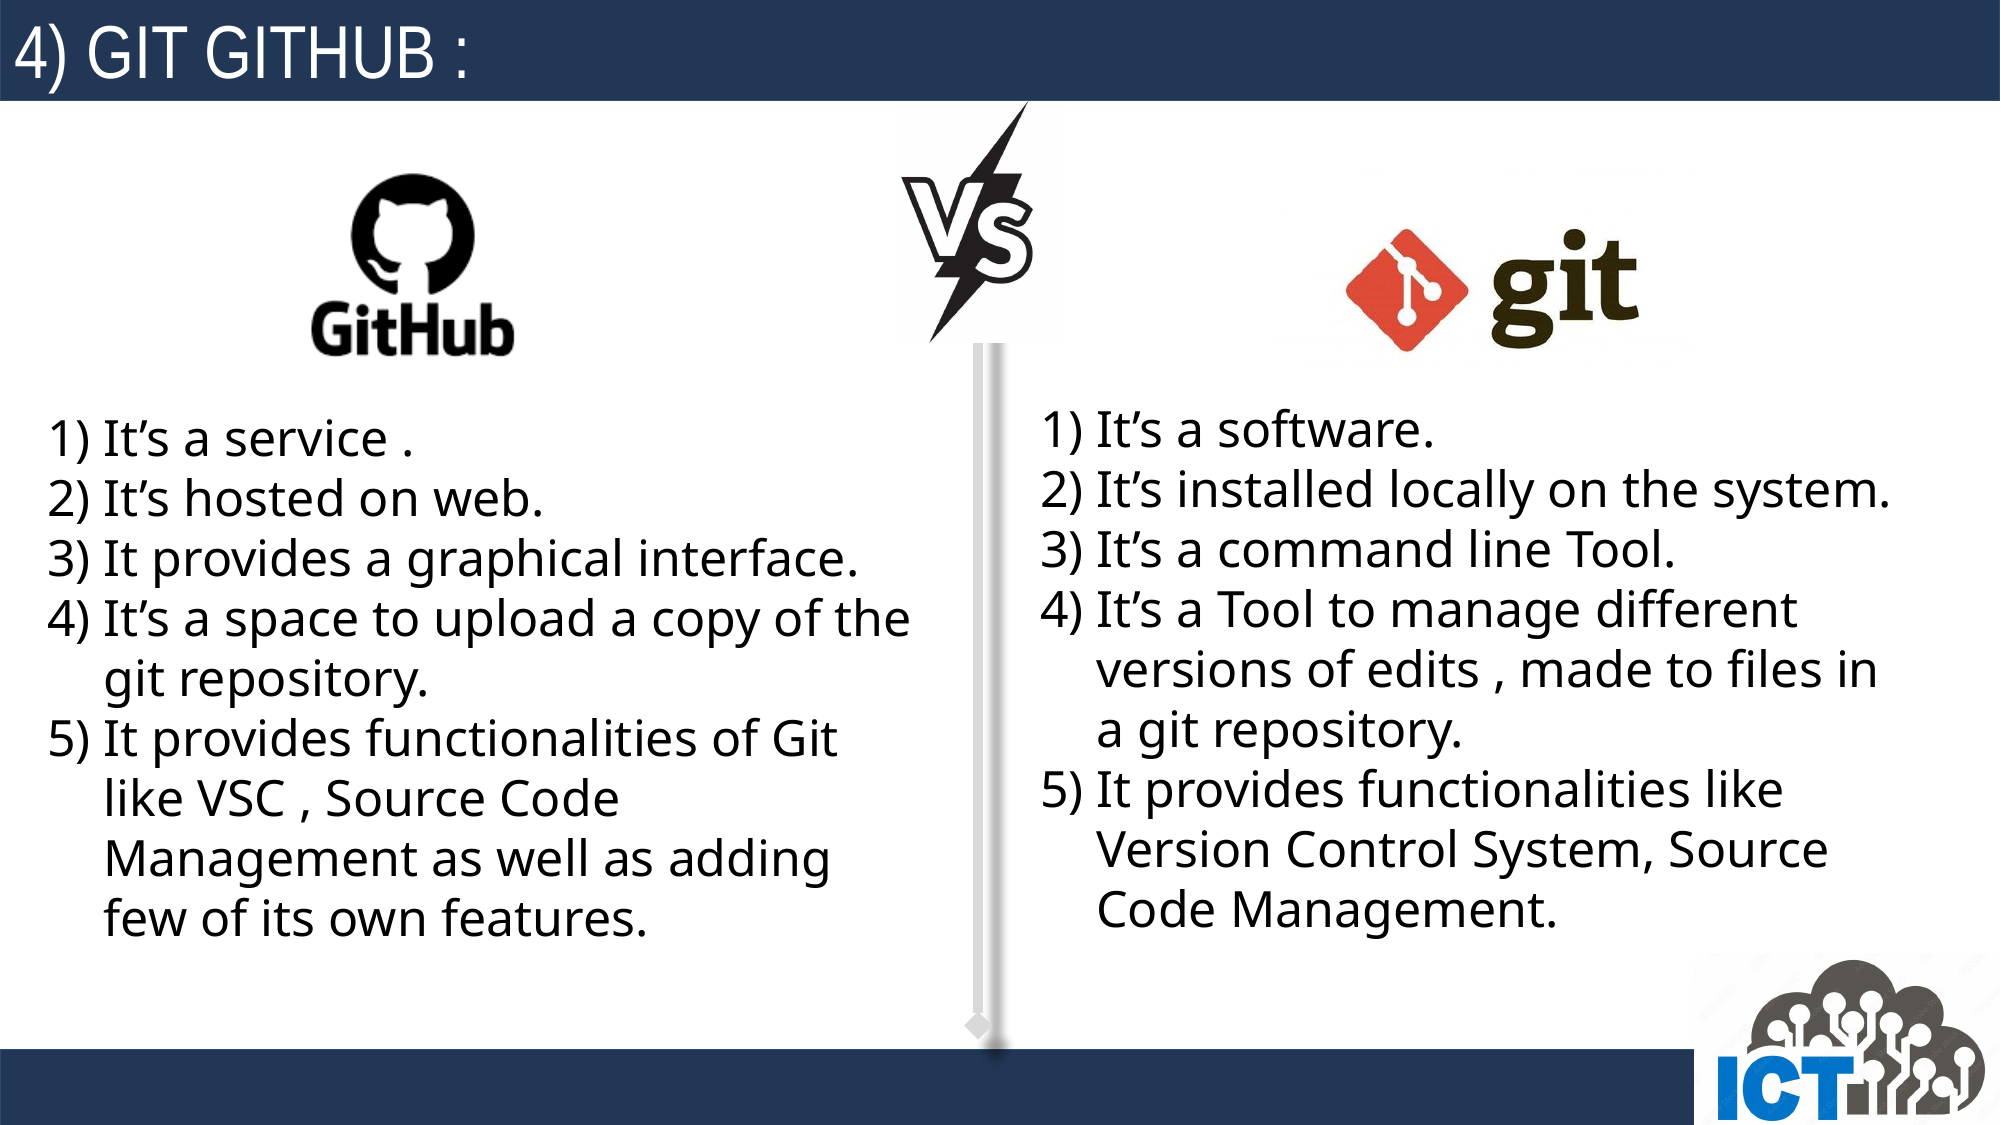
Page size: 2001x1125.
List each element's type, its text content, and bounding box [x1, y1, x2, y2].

picture [191, 125, 635, 405]
text_box 4) GIT GITHUB : [0, 0, 2000, 101]
picture [1271, 123, 1715, 456]
picture [896, 101, 1060, 343]
text_box [0, 1049, 1694, 1125]
text_box It’s a service . It’s hosted on web. It provides a graphical interface. It’s a space to upload a copy of the git repository. It provides functionalities of Git like VSC , Source Code Management as well as adding few of its own features. [32, 399, 938, 999]
picture [1694, 953, 2000, 1125]
text_box It’s a software. It’s installed locally on the system. It’s a command line Tool. It’s a Tool to manage different versions of edits , made to files in a git repository. It provides functionalities like Version Control System, Source Code Management. [1025, 390, 1920, 946]
